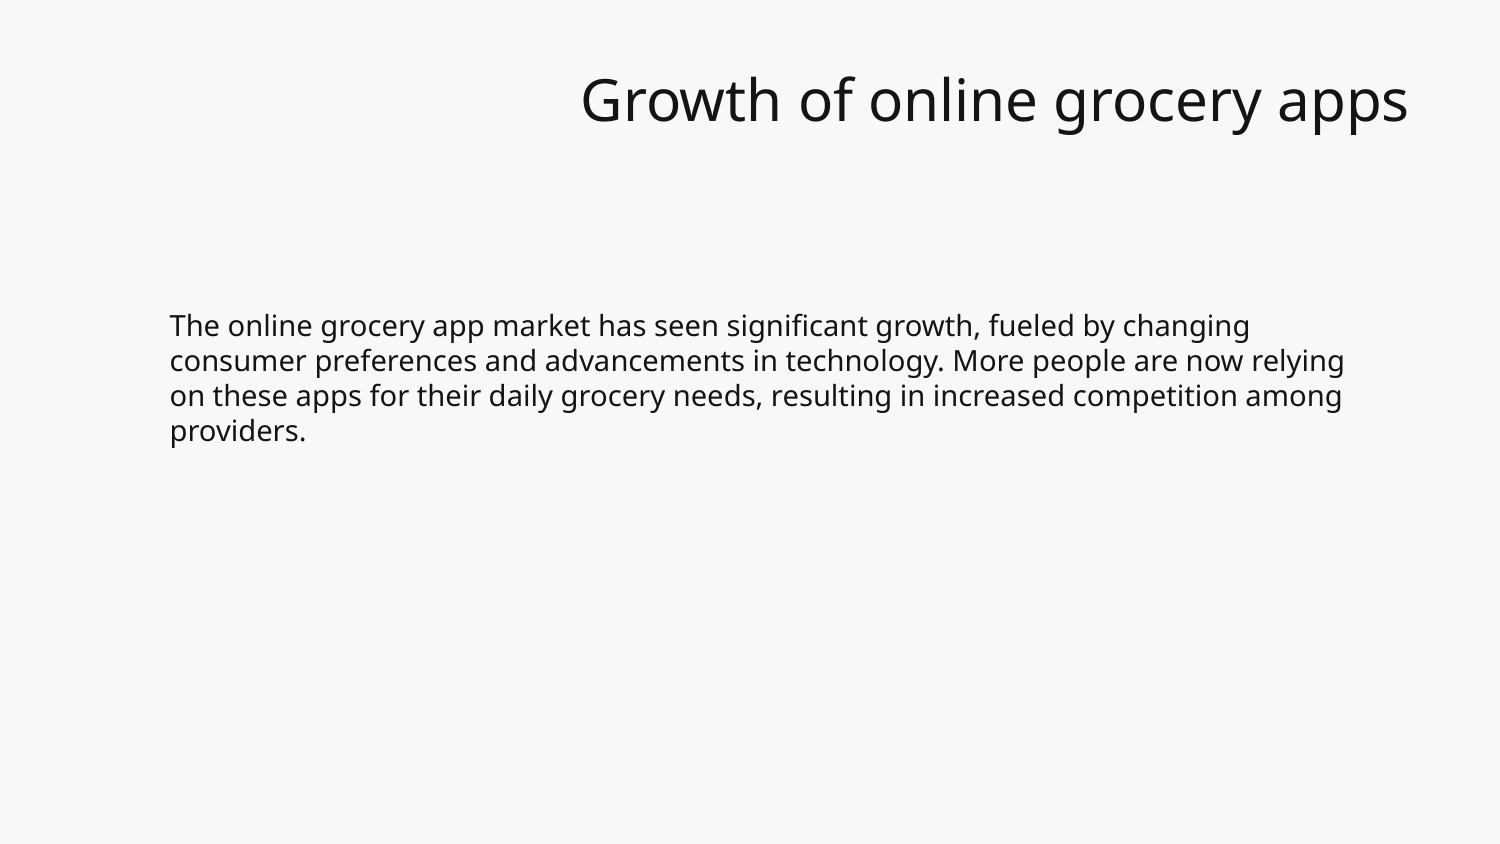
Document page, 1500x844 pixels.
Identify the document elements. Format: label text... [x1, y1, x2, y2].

subtitle The online grocery app market has seen significant growth, fueled by changing consumer preferences and advancements in technology. More people are now relying on these apps for their daily grocery needs, resulting in increased competition among providers. [117, 292, 1383, 766]
title Growth of online grocery apps [75, 48, 1425, 257]
